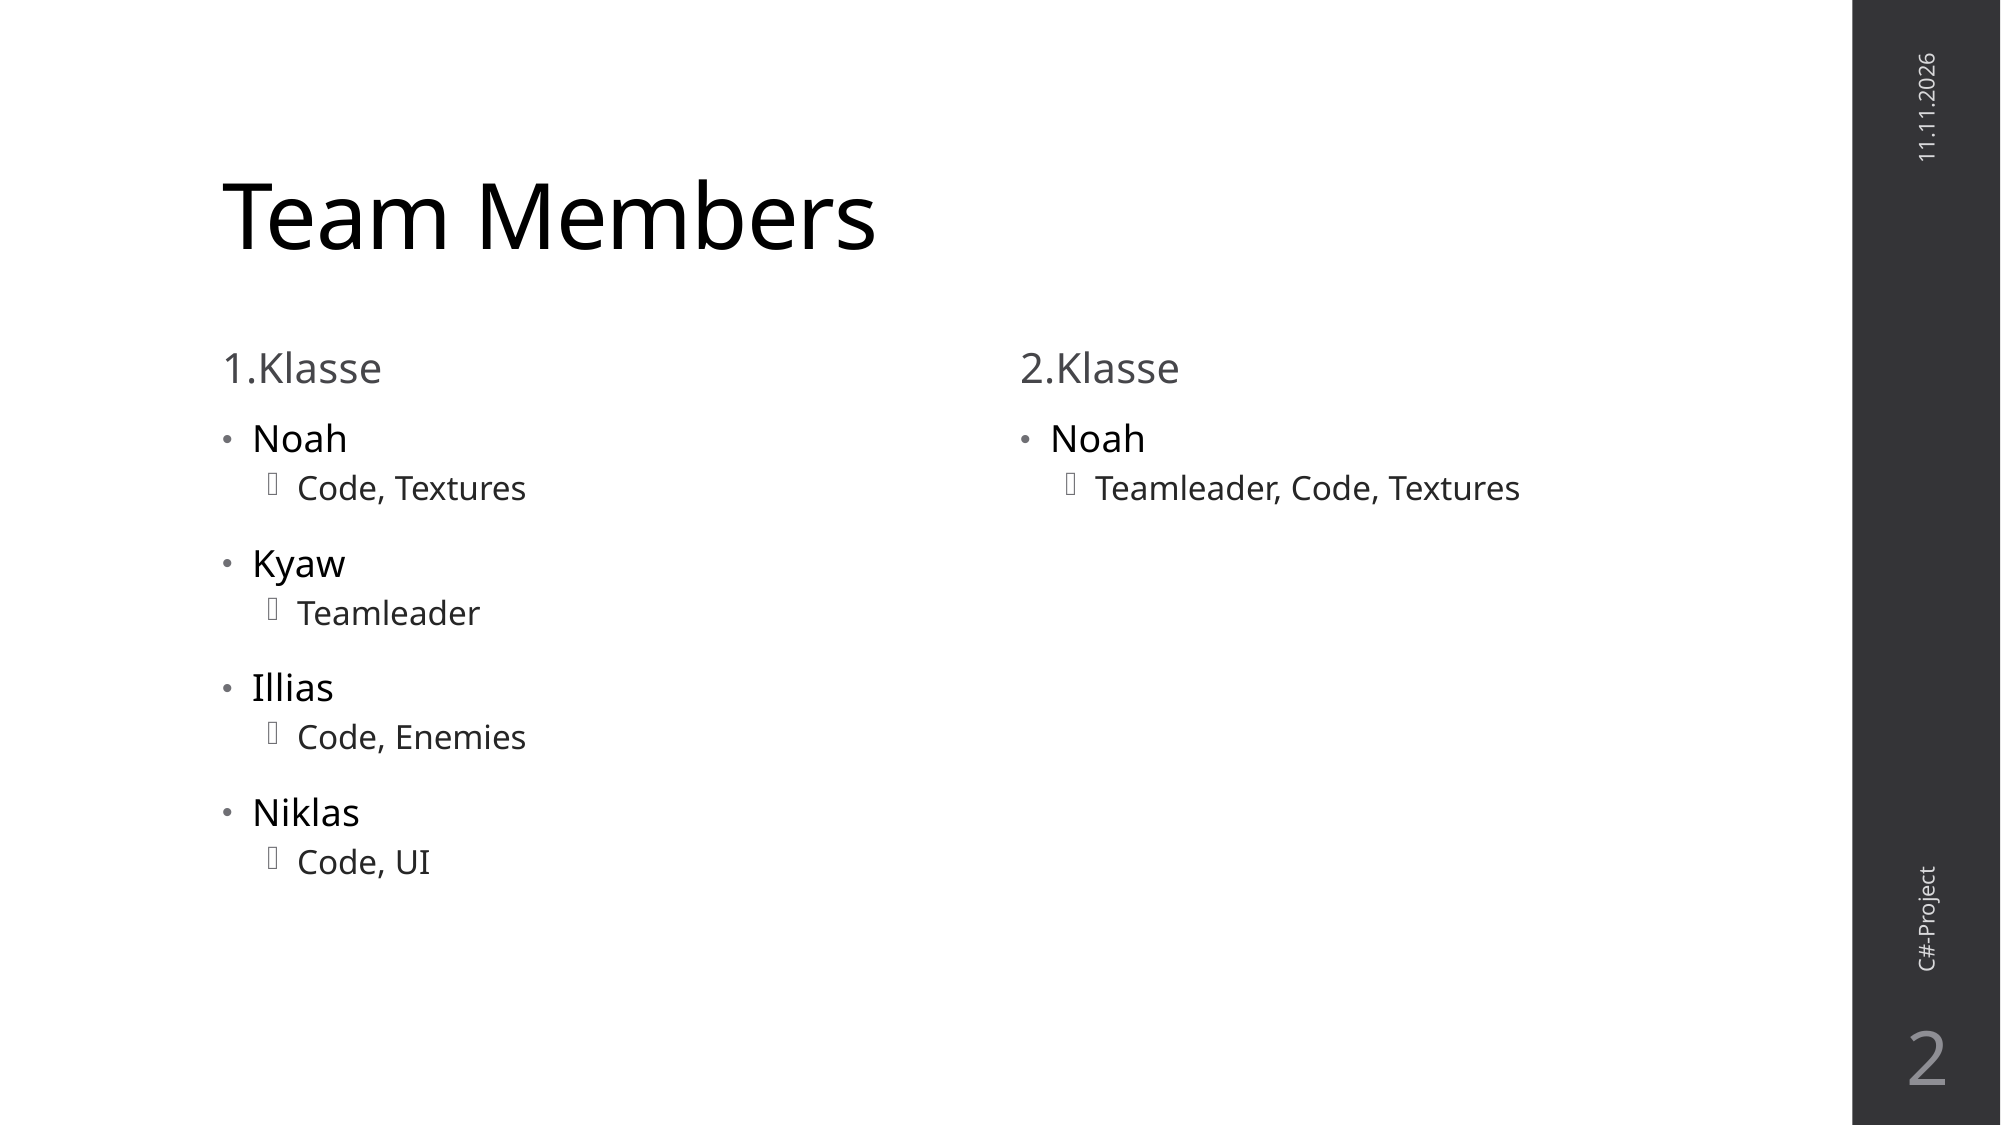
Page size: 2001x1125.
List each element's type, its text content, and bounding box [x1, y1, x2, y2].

list Noah Teamleader, Code, Textures [1005, 411, 1740, 1013]
list 2.Klasse [1005, 281, 1740, 402]
list 1.Klasse [206, 281, 942, 402]
footer C#-Project [1897, 400, 1958, 988]
list Noah Code, Textures Kyaw Teamleader Illias Code, Enemies Niklas Code, UI [206, 411, 942, 1013]
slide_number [1897, 37, 1958, 351]
title Team Members [206, 60, 1797, 278]
slide_number 2 [1852, 1012, 2000, 1110]
